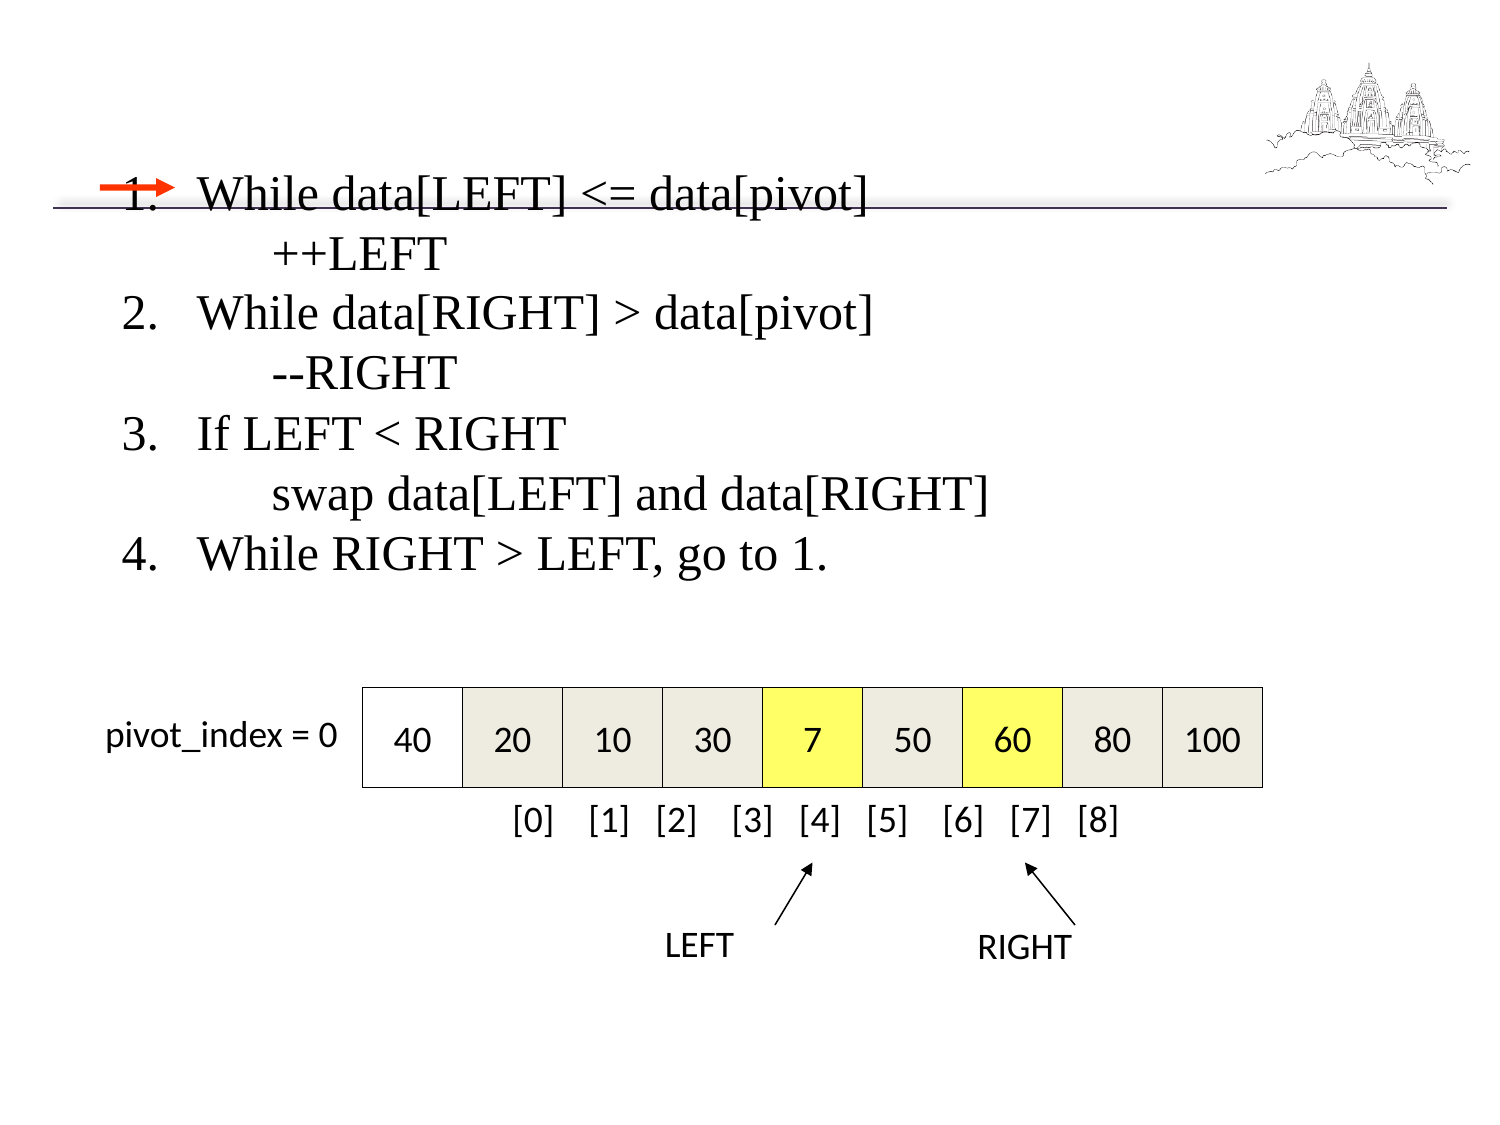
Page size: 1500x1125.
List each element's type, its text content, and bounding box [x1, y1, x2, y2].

text_box RIGHT [962, 914, 1313, 975]
text_box 20 [462, 687, 562, 788]
text_box 60 [962, 687, 1062, 787]
text_box 80 [1062, 687, 1162, 788]
text_box 40 [362, 687, 462, 788]
text_box 30 [662, 687, 762, 787]
text_box pivot_index = 0 [90, 702, 353, 762]
text_box [99, 181, 175, 194]
text_box 100 [1162, 687, 1263, 788]
text_box LEFT [650, 912, 1065, 973]
text_box 10 [562, 687, 662, 787]
text_box 50 [862, 687, 962, 787]
picture [1265, 62, 1471, 185]
text_box [1024, 862, 1076, 926]
text_box While data[LEFT] <= data[pivot] ++LEFT While data[RIGHT] > data[pivot] --RIGHT If LEFT < RIGHT swap data[LEFT] and data[RIGHT] While RIGHT > LEFT, go to 1. [106, 152, 1155, 768]
text_box 7 [762, 687, 862, 787]
text_box [0] [1] [2] [3] [4] [5] [6] [7] [8] [497, 787, 1135, 848]
text_box [774, 862, 813, 926]
